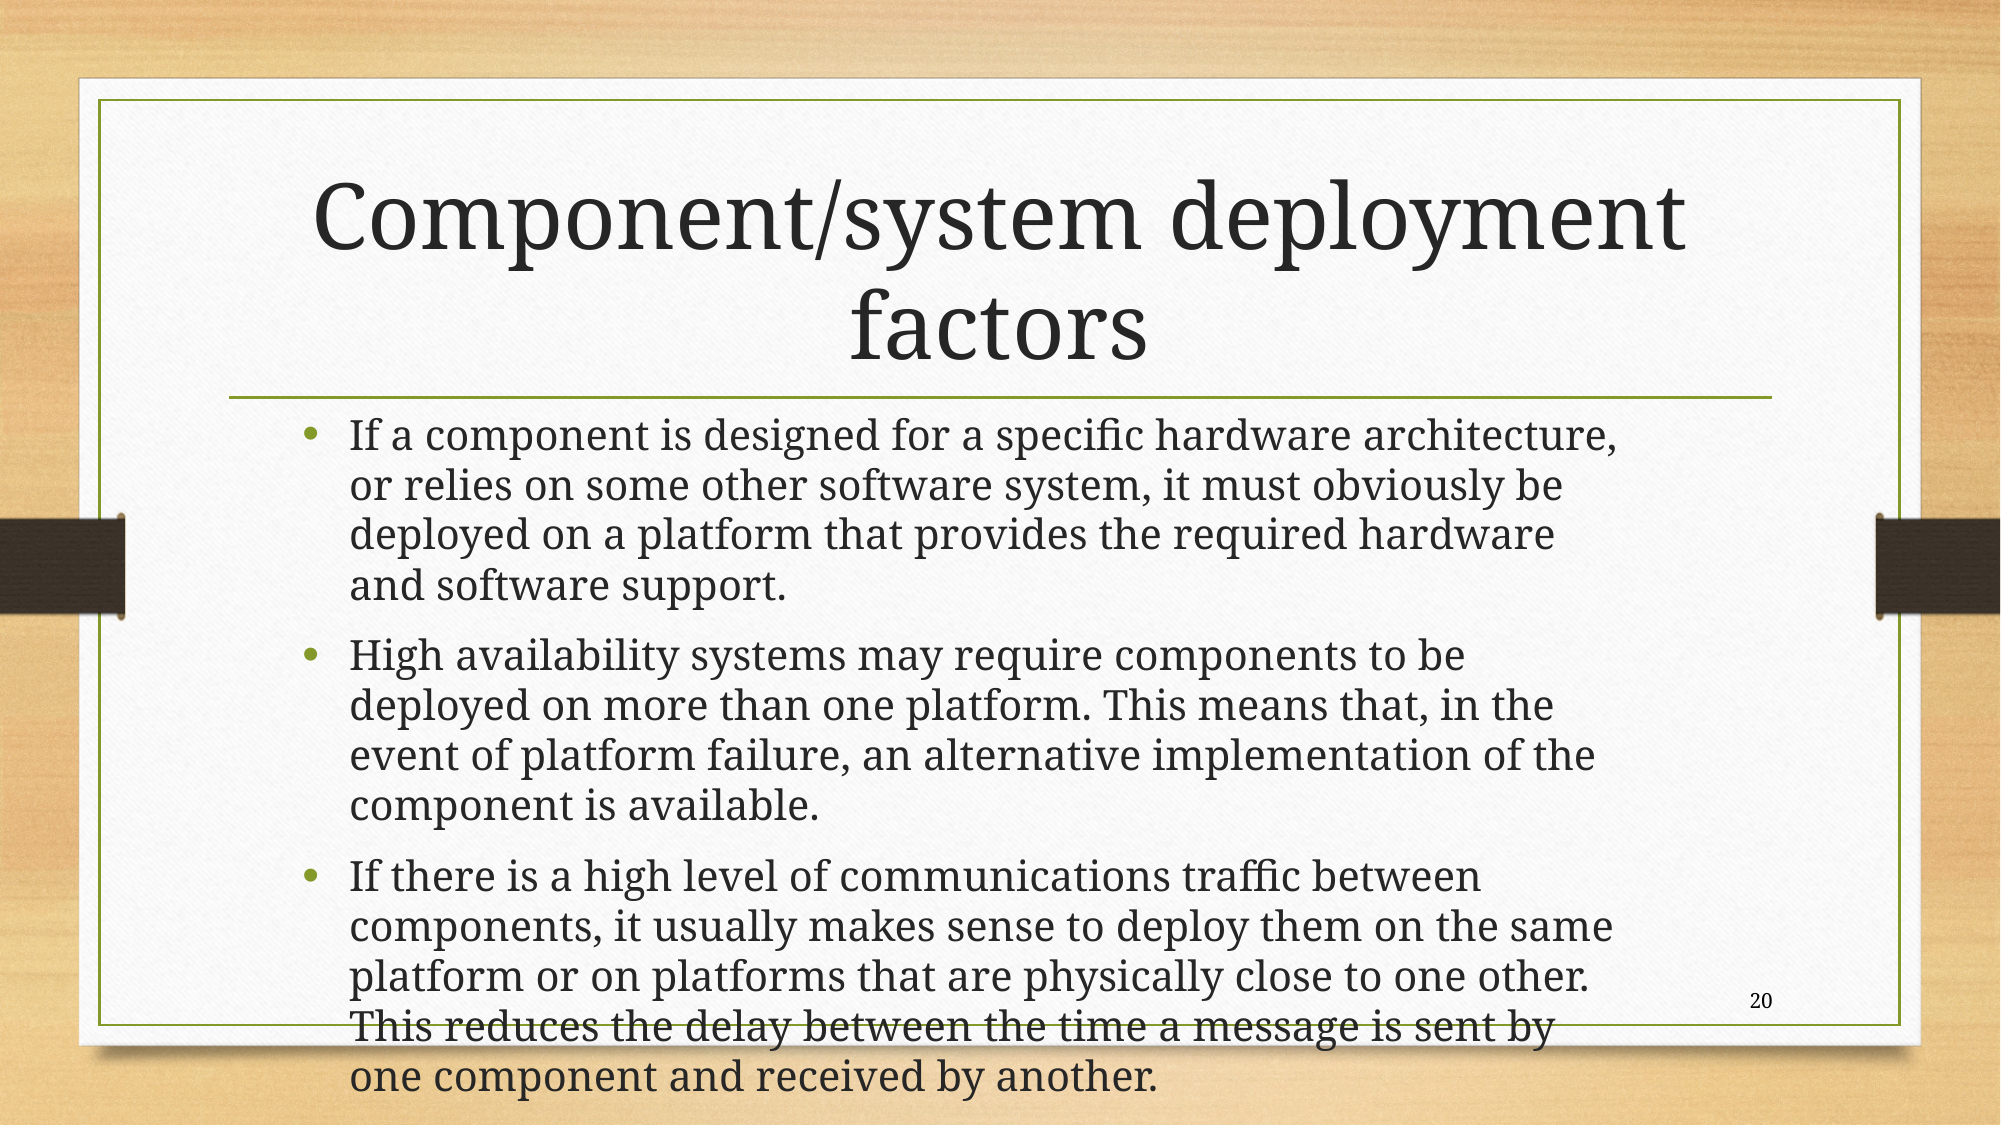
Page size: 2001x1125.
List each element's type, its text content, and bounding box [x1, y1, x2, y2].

slide_number 20 [1698, 979, 1788, 1025]
list If a component is designed for a specific hardware architecture, or relies on some other software system, it must obviously be deployed on a platform that provides the required hardware and software support. High availability systems may require components to be deployed on more than one platform. This means that, in the event of platform failure, an alternative implementation of the component is available. If there is a high level of communications traffic between components, it usually makes sense to deploy them on the same platform or on platforms that are physically close to one other. This reduces the delay between the time a message is sent by one component and received by another. [287, 400, 1638, 978]
title Component/system deployment factors [212, 161, 1788, 375]
picture [0, 0, 2001, 1125]
